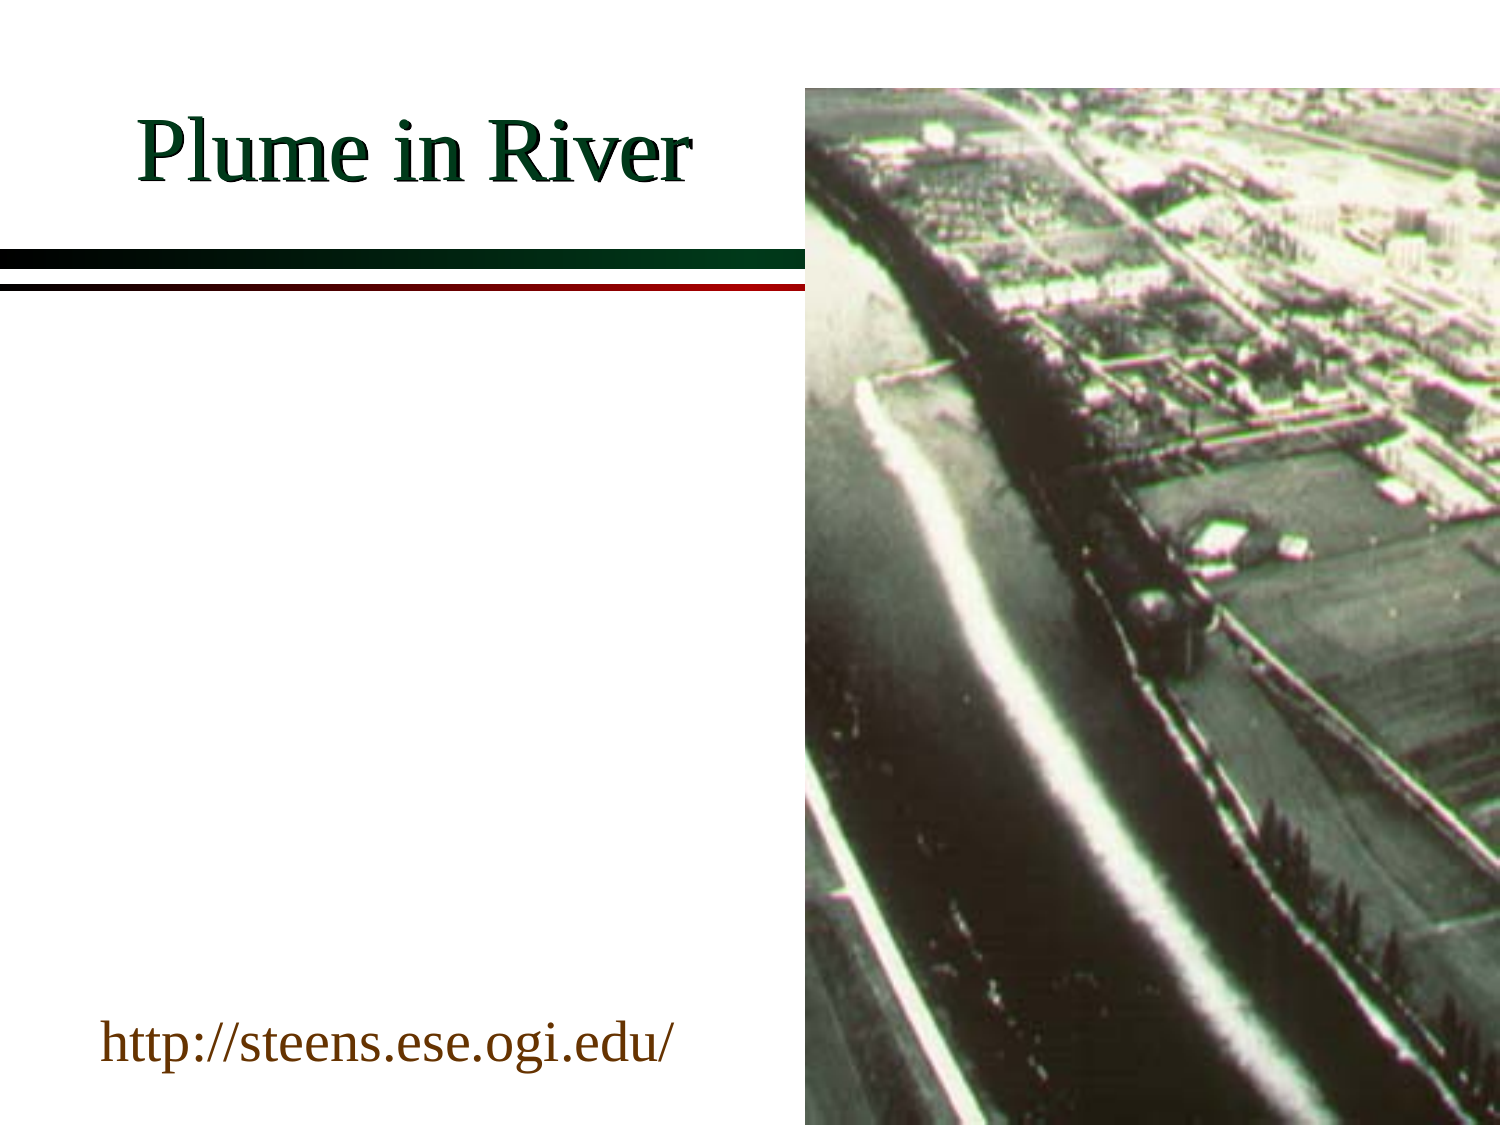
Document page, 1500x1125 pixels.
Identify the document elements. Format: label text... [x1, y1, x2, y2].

title Plume in River [112, 49, 715, 238]
text_box http://steens.ese.ogi.edu/ [85, 995, 691, 1081]
picture [805, 88, 1500, 1125]
